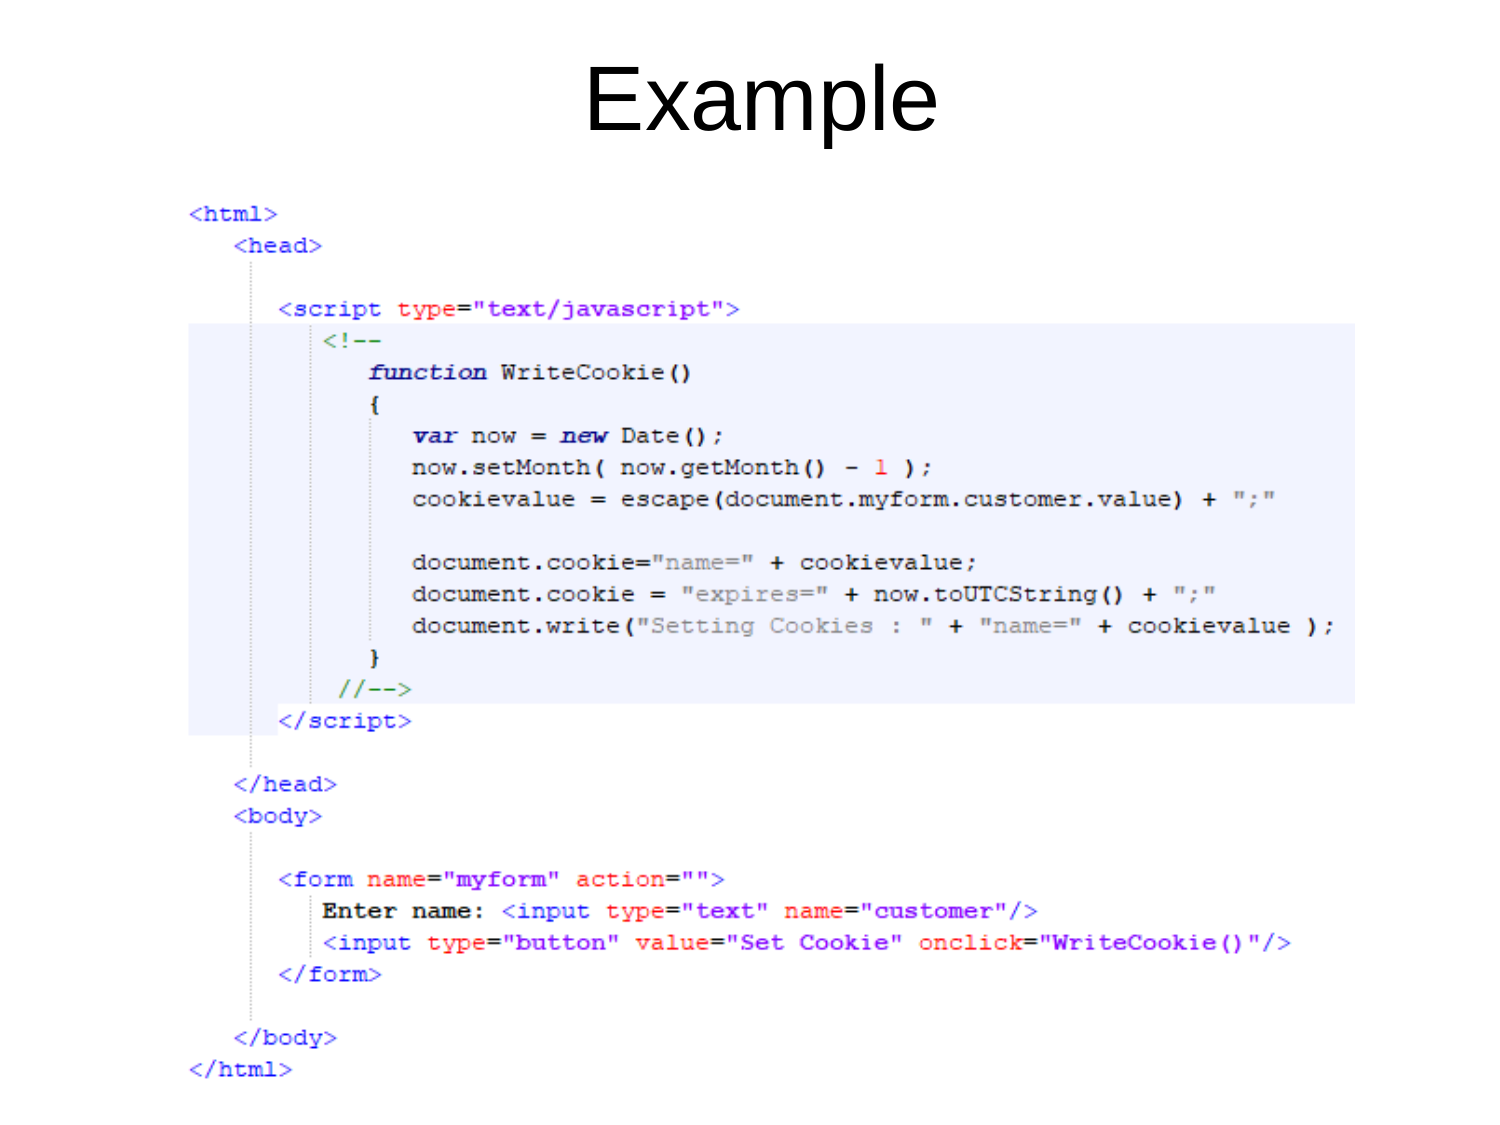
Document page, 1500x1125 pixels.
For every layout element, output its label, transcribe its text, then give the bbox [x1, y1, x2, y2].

picture [187, 199, 1355, 1088]
title Example [125, 0, 1400, 188]
